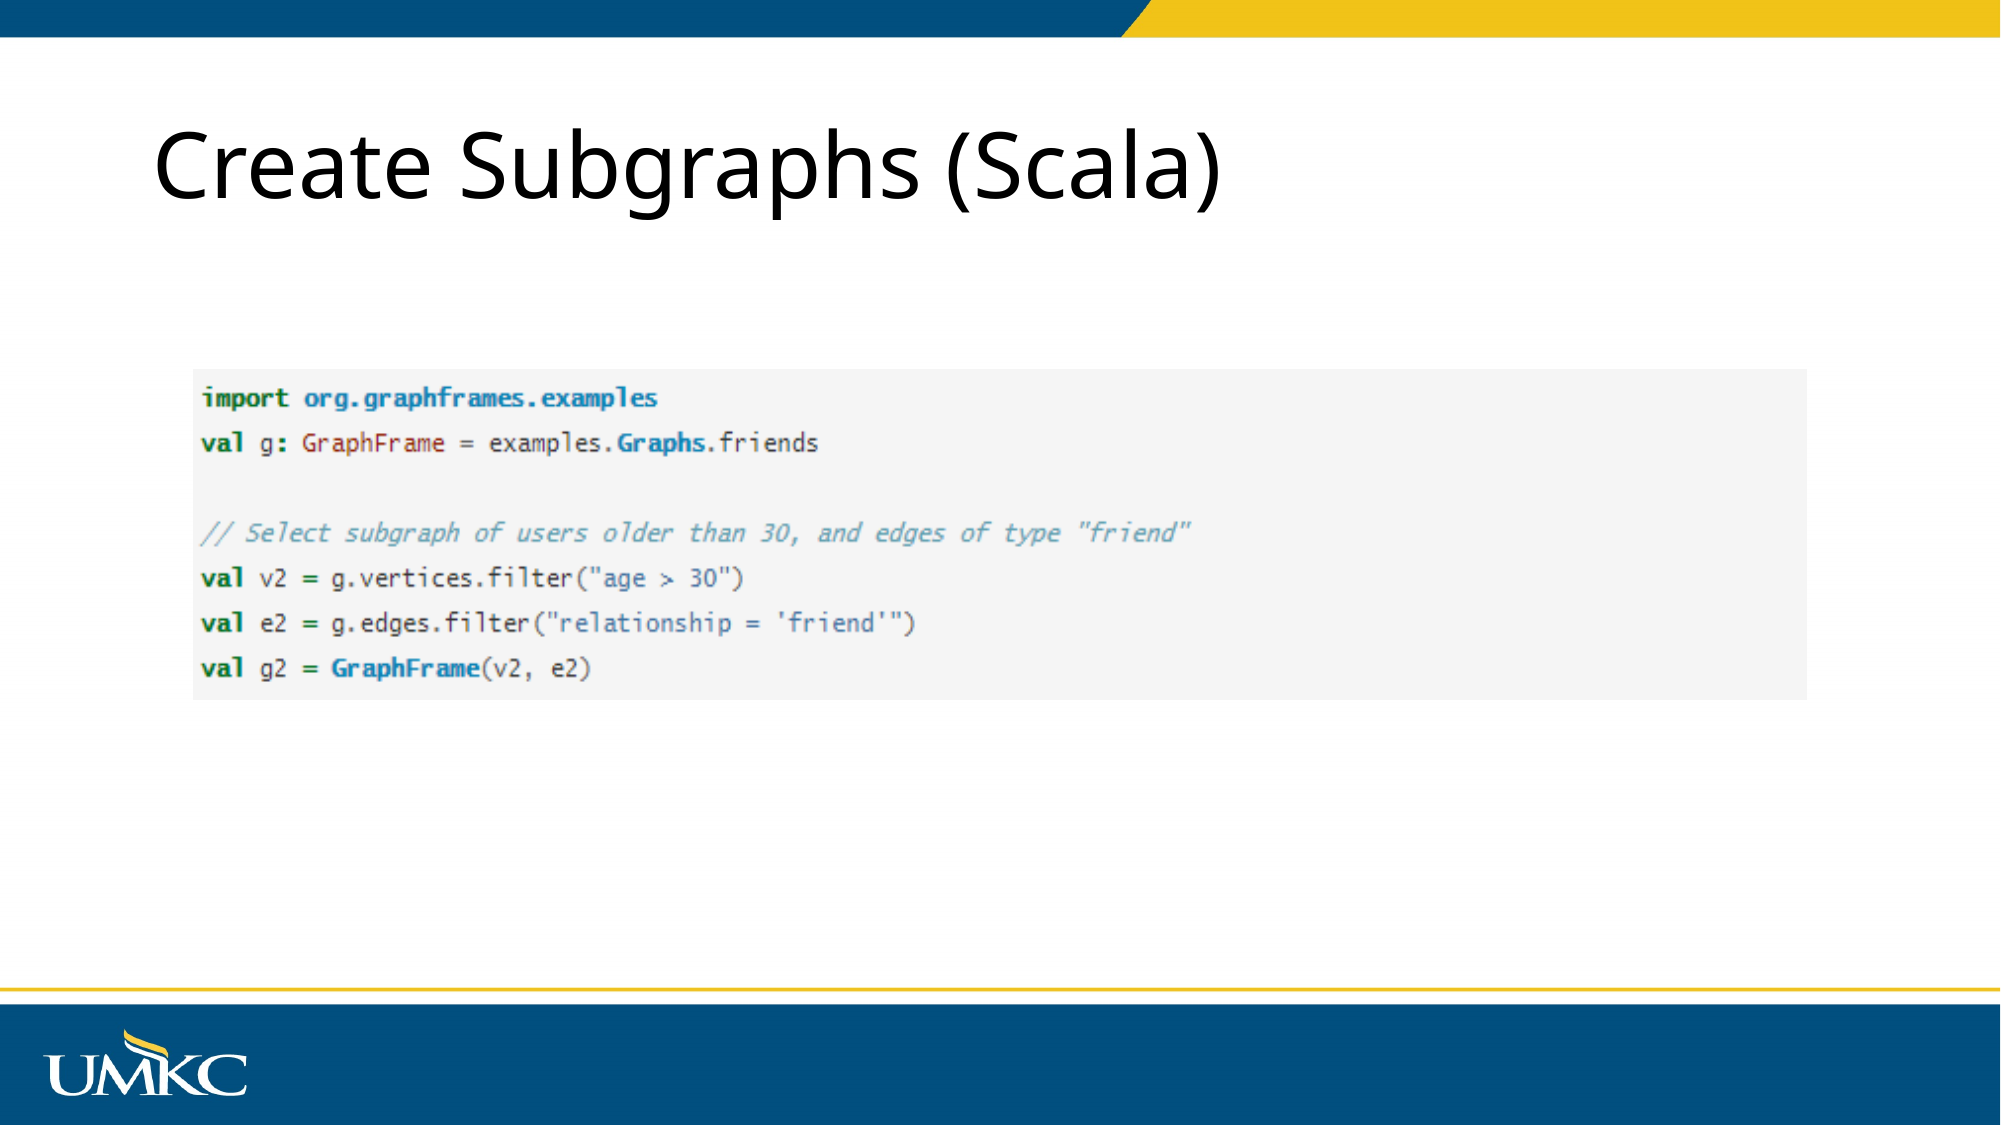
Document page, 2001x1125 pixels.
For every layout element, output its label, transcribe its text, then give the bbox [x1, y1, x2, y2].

picture [0, 0, 2001, 1125]
title Create Subgraphs (Scala) [137, 59, 1863, 278]
